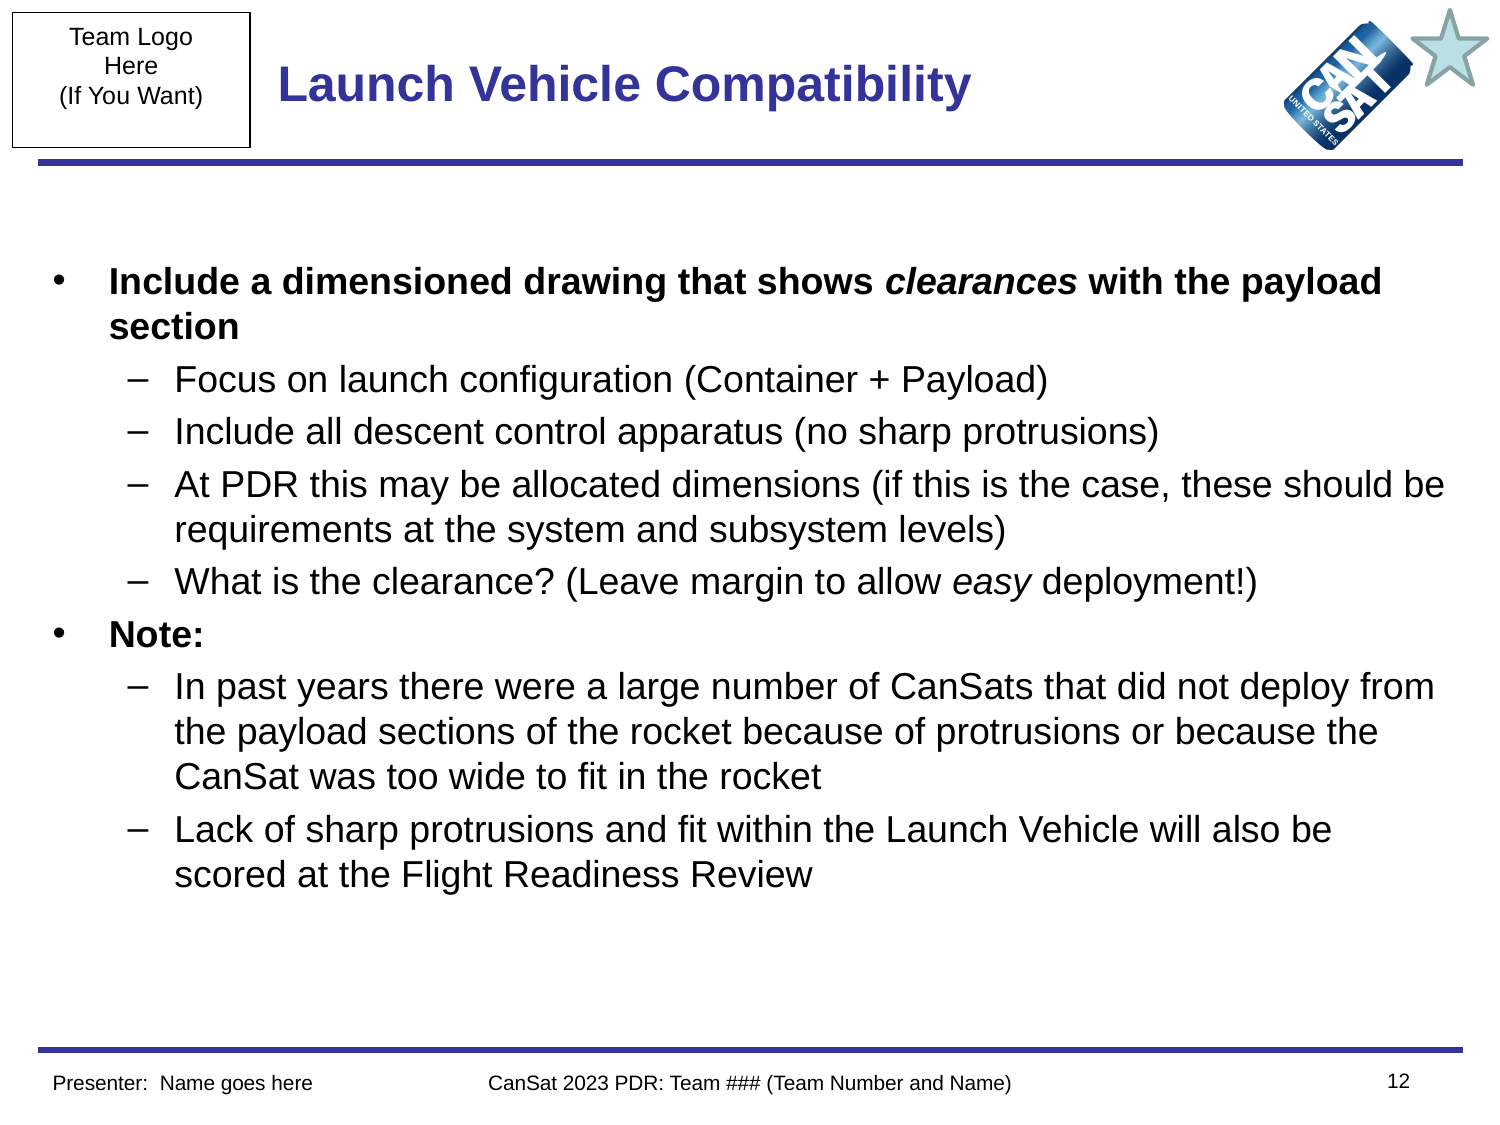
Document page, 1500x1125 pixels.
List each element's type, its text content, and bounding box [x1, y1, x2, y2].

list Include a dimensioned drawing that shows clearances with the payload section Focus on launch configuration (Container + Payload) Include all descent control apparatus (no sharp protrusions) At PDR this may be allocated dimensions (if this is the case, these should be requirements at the system and subsystem levels) What is the clearance? (Leave margin to allow easy deployment!) Note: In past years there were a large number of CanSats that did not deploy from the payload sections of the rocket because of protrusions or because the CanSat was too wide to fit in the rocket Lack of sharp protrusions and fit within the Launch Vehicle will also be scored at the Flight Readiness Review [37, 249, 1463, 1100]
text_box Presenter: Name goes here [37, 1062, 413, 1103]
picture [1284, 21, 1413, 150]
text_box [1412, 9, 1488, 85]
title Launch Vehicle Compatibility [262, 12, 1238, 150]
